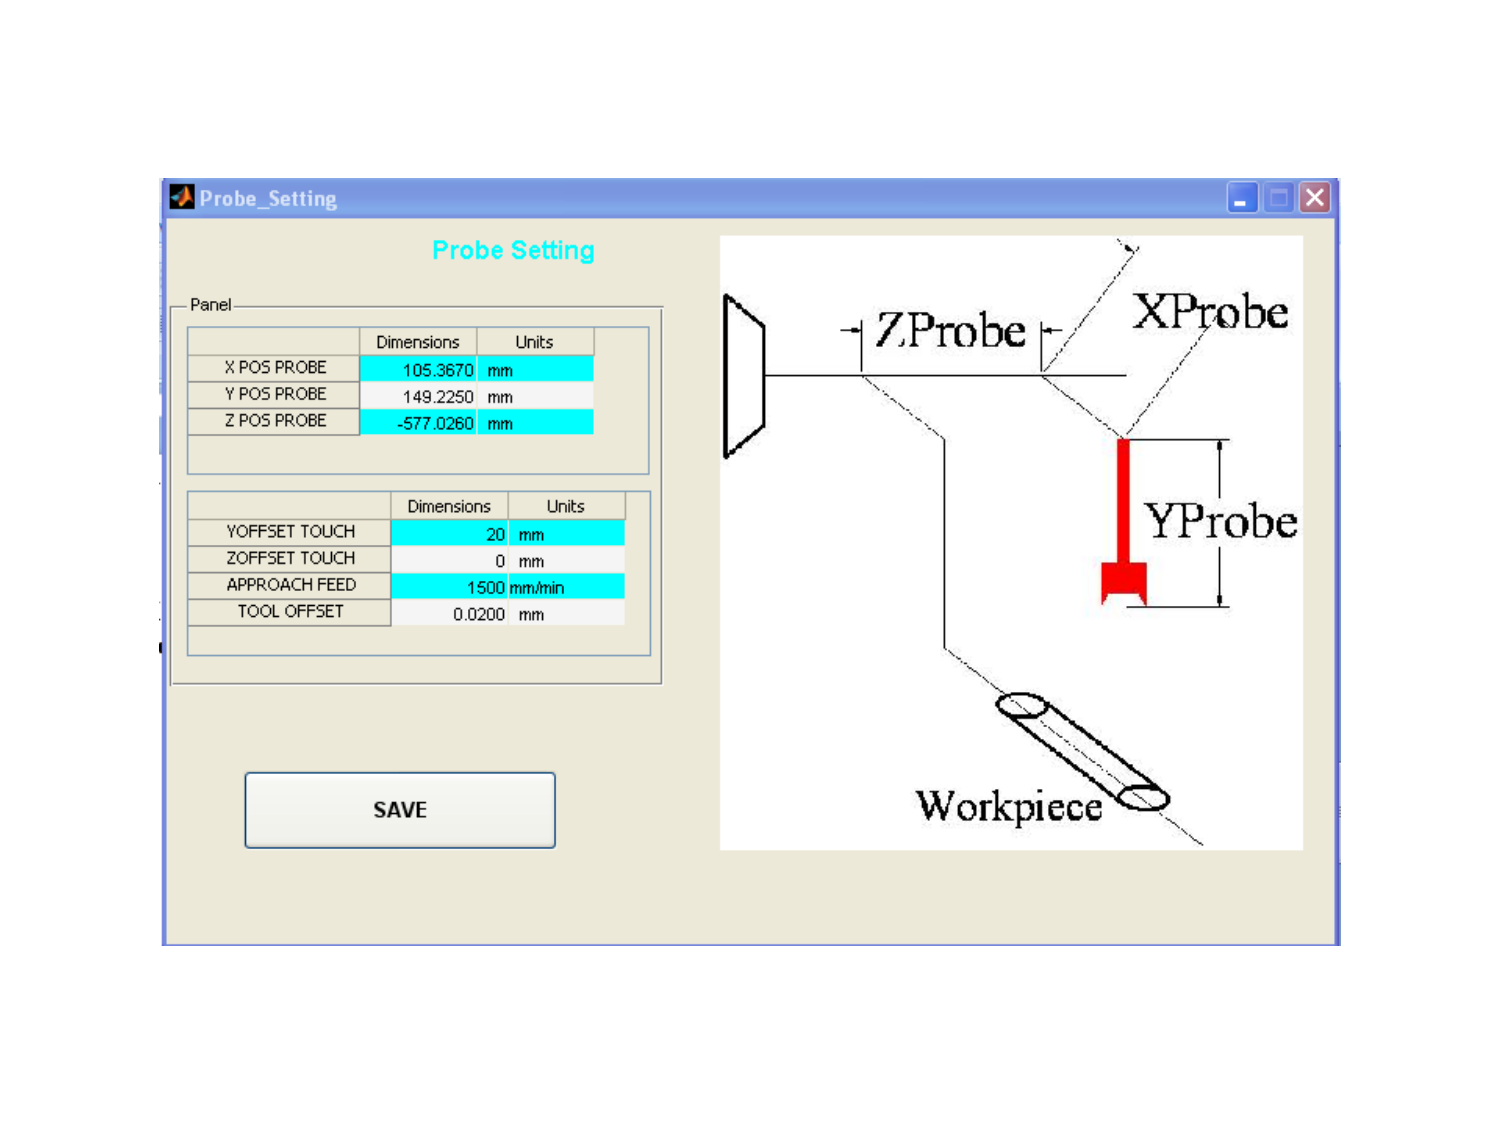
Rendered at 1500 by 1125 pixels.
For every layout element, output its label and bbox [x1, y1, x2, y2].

picture [159, 178, 1341, 947]
